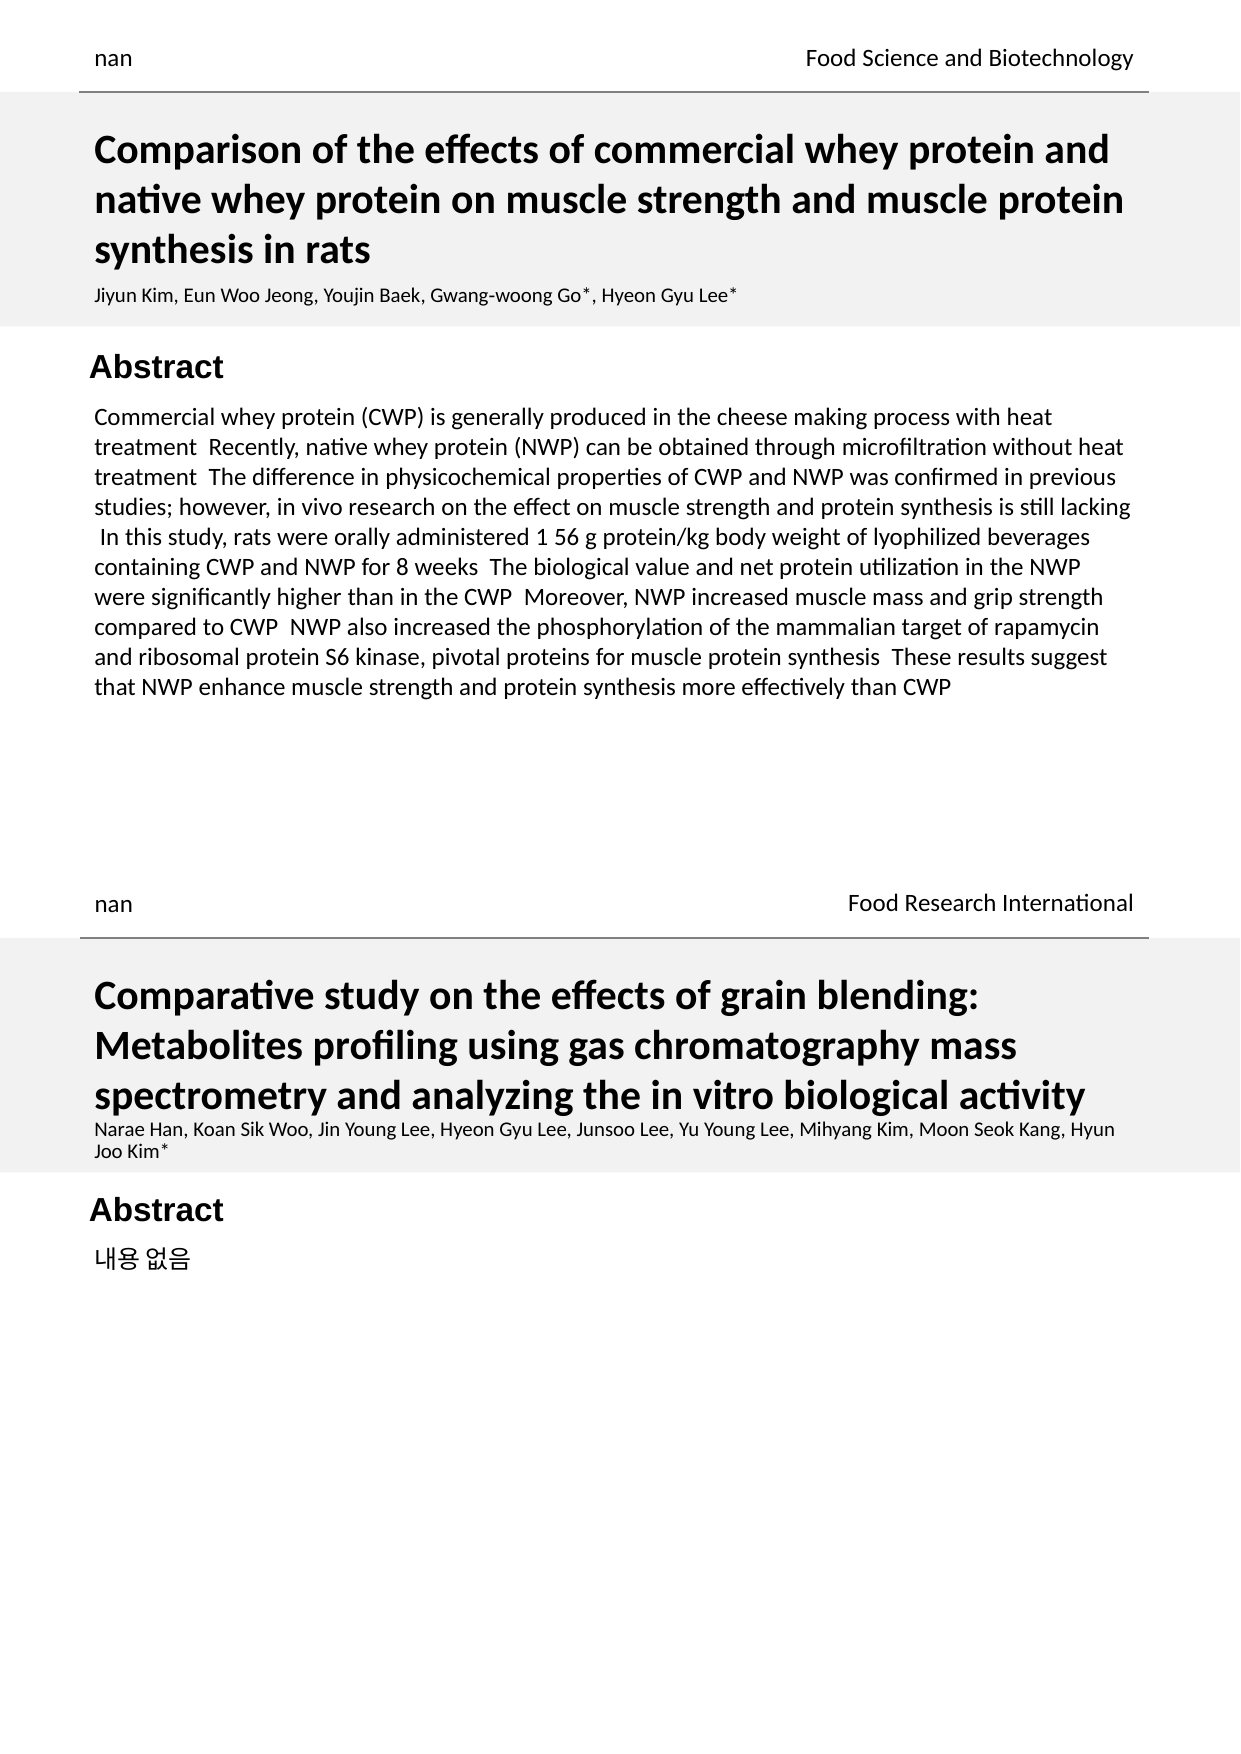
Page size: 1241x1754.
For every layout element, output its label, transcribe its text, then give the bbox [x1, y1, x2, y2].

list Narae Han, Koan Sik Woo, Jin Young Lee, Hyeon Gyu Lee, Junsoo Lee, Yu Young Lee, Mihyang Kim, Moon Seok Kang, Hyun Joo Kim* [79, 1113, 1150, 1169]
list Food Research International [620, 875, 1150, 931]
list Comparative study on the effects of grain blending: Metabolites profiling using gas chromatography mass spectrometry and analyzing the in vitro biological activity [79, 960, 1148, 1101]
list Commercial whey protein (CWP) is generally produced in the cheese making process with heat treatment Recently, native whey protein (NWP) can be obtained through microfiltration without heat treatment The difference in physicochemical properties of CWP and NWP was confirmed in previous studies; however, in vivo research on the effect on muscle strength and protein synthesis is still lacking In this study, rats were orally administered 1 56 g protein/kg body weight of lyophilized beverages containing CWP and NWP for 8 weeks The biological value and net protein utilization in the NWP were significantly higher than in the CWP Moreover, NWP increased muscle mass and grip strength compared to CWP NWP also increased the phosphorylation of the mammalian target of rapamycin and ribosomal protein S6 kinase, pivotal proteins for muscle protein synthesis These results suggest that NWP enhance muscle strength and protein synthesis more effectively than CWP [79, 393, 1150, 824]
list Jiyun Kim, Eun Woo Jeong, Youjin Baek, Gwang‑woong Go*, Hyeon Gyu Lee* [79, 268, 1150, 324]
list Comparison of the effects of commercial whey protein and native whey protein on muscle strength and muscle protein synthesis in rats [79, 114, 1148, 255]
list nan [79, 30, 408, 86]
list 내용 없음 [79, 1236, 1150, 1664]
list nan [79, 876, 408, 932]
list Food Science and Biotechnology [620, 30, 1150, 86]
